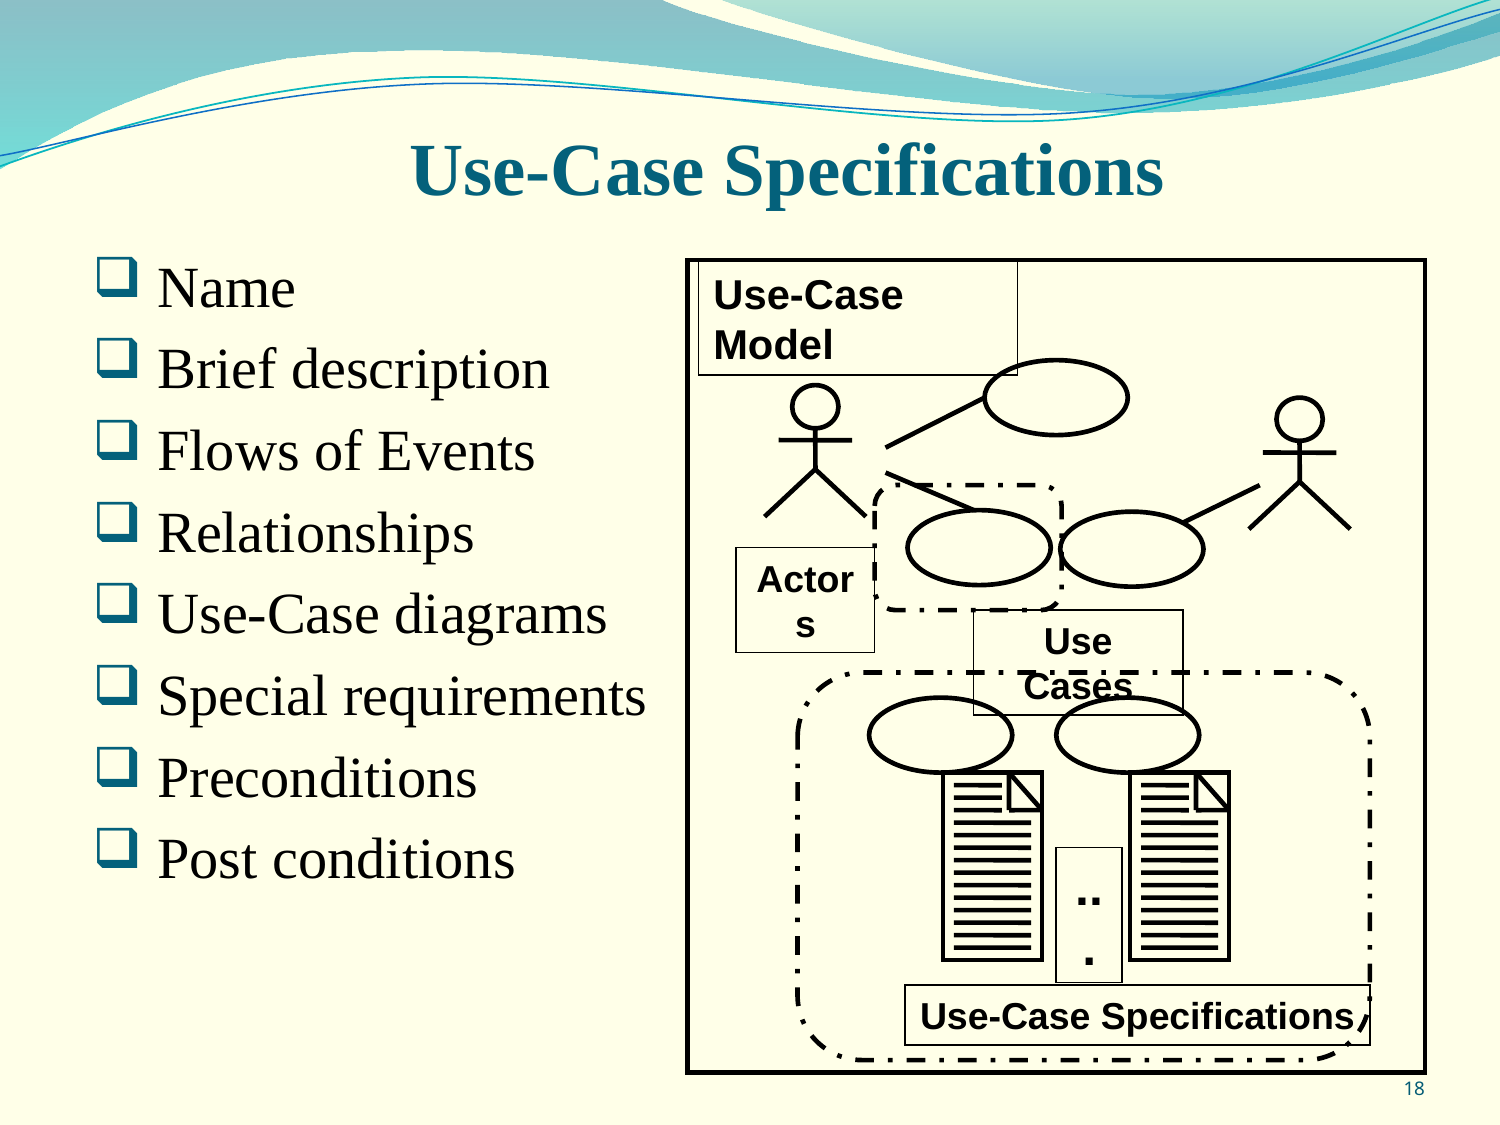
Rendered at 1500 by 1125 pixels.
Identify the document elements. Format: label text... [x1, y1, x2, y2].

list Name Brief description Flows of Events Relationships Use-Case diagrams Special requirements Preconditions Post conditions [75, 239, 681, 966]
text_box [687, 259, 1426, 1073]
text_box [1299, 1079, 1425, 1084]
slide_number 18 [1299, 1083, 1425, 1103]
text_box Use-Case Specifications [239, 104, 1335, 225]
